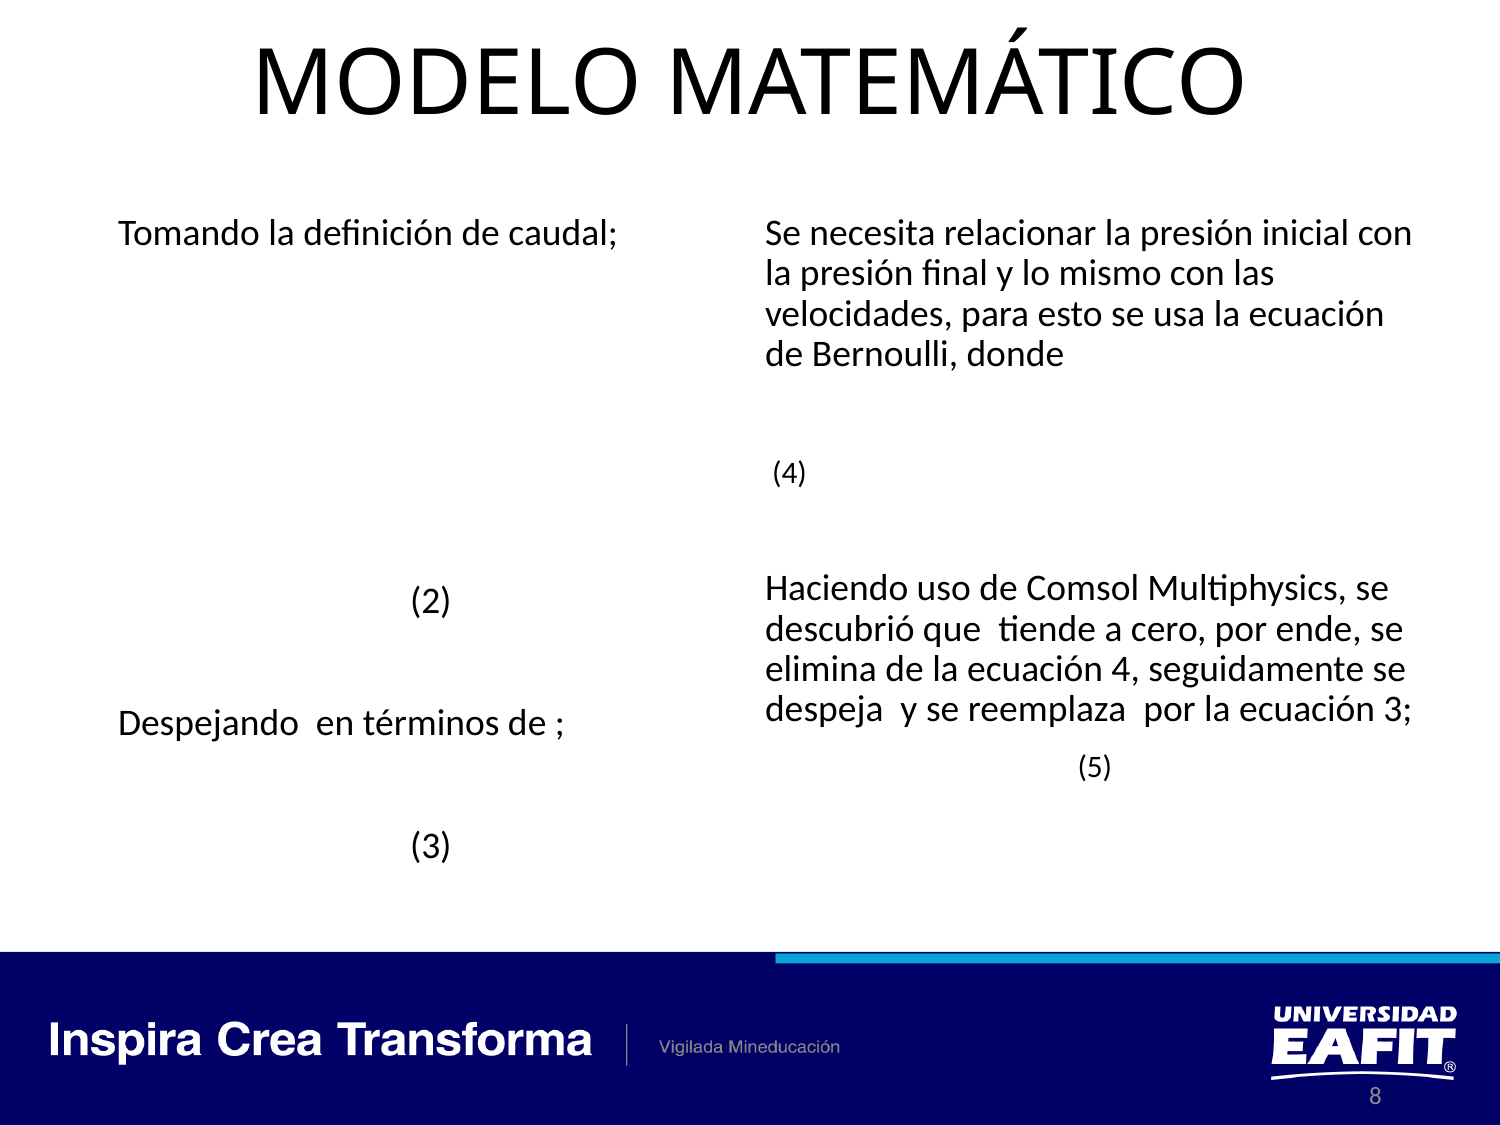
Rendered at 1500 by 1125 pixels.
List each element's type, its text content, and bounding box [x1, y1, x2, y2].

picture [0, 0, 1500, 1125]
slide_number 8 [1059, 1065, 1397, 1125]
title MODELO MATEMÁTICO [103, 22, 1397, 148]
